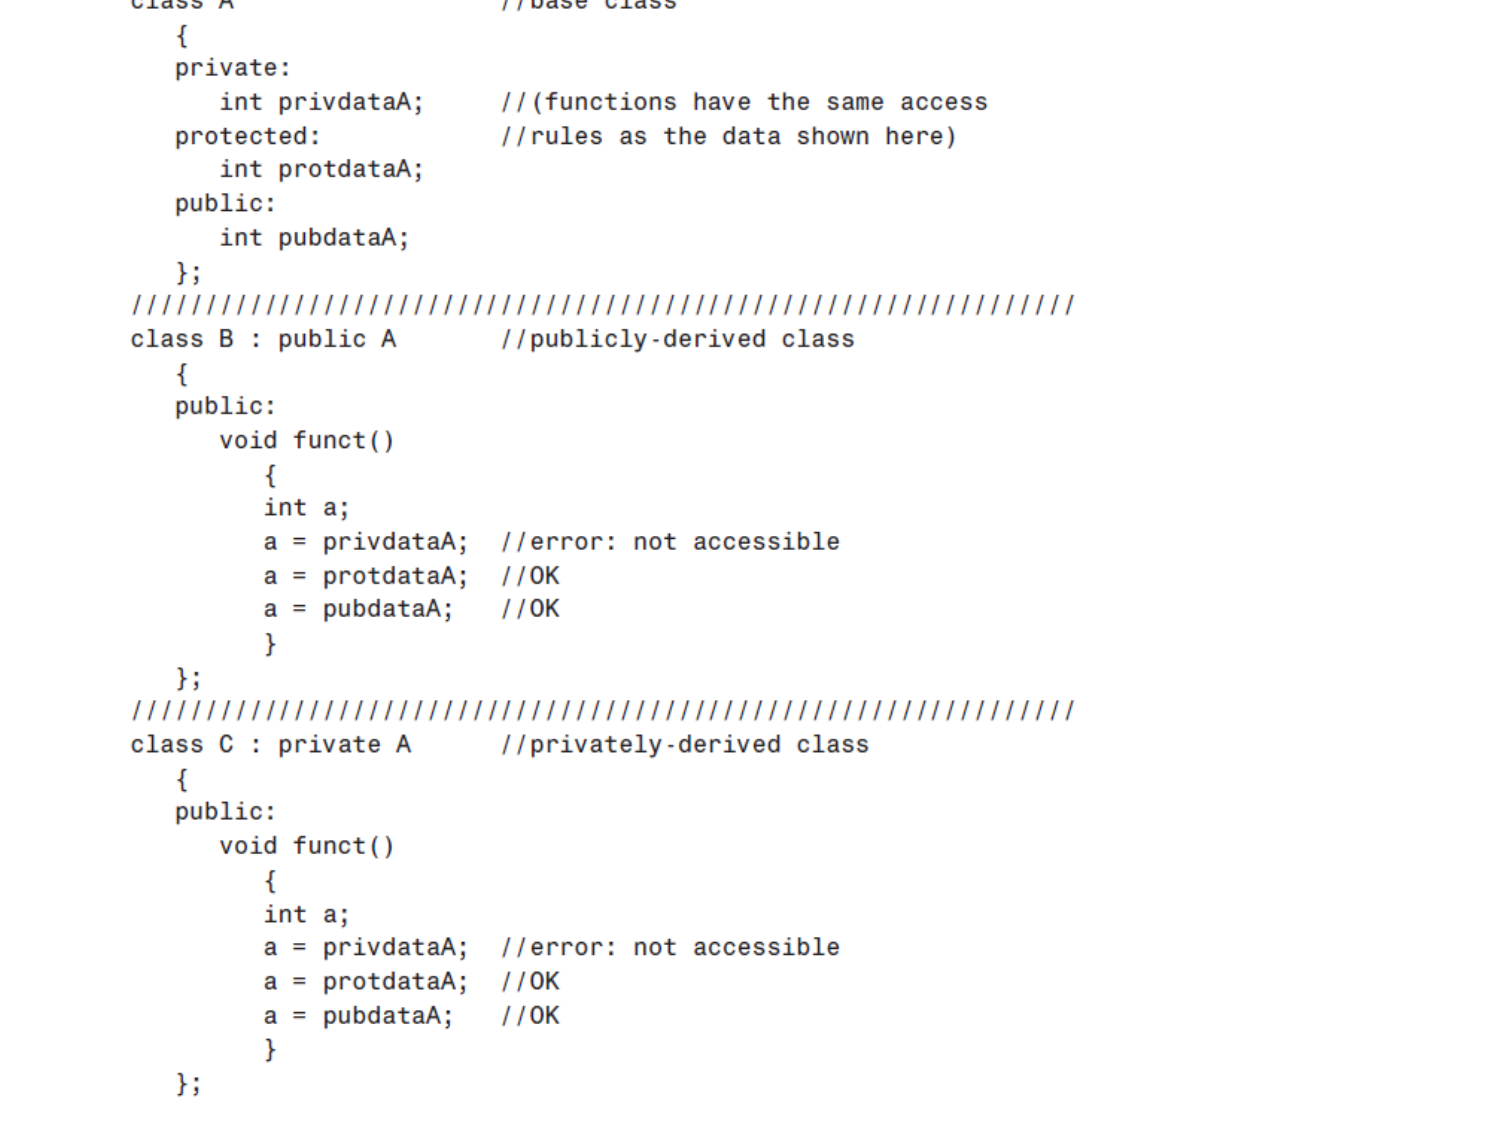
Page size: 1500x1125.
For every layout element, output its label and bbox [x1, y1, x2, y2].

picture [75, 0, 1126, 1103]
